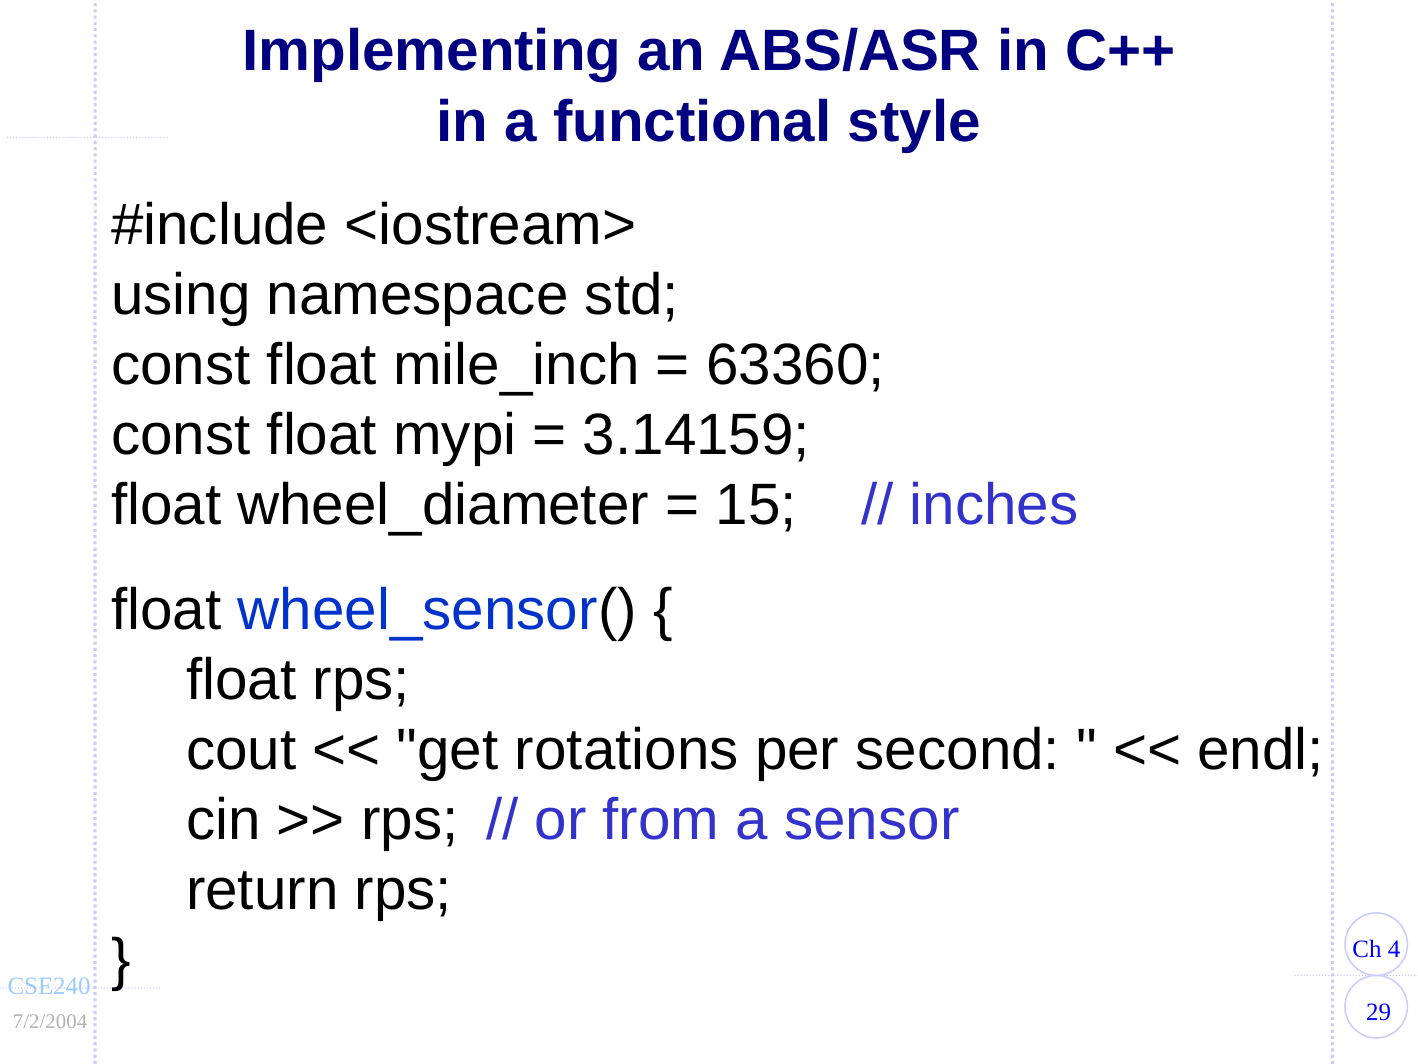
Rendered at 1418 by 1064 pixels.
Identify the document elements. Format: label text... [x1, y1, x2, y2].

text_box Implementing an ABS/ASR in C++ in a functional style [104, 19, 1315, 157]
text_box #include <iostream> using namespace std; const float mile_inch = 63360; const float mypi = 3.14159; float wheel_diameter = 15; // inches float wheel_sensor() { float rps; cout << "get rotations per second: " << endl; cin >> rps; // or from a sensor return rps; } [96, 178, 1397, 999]
